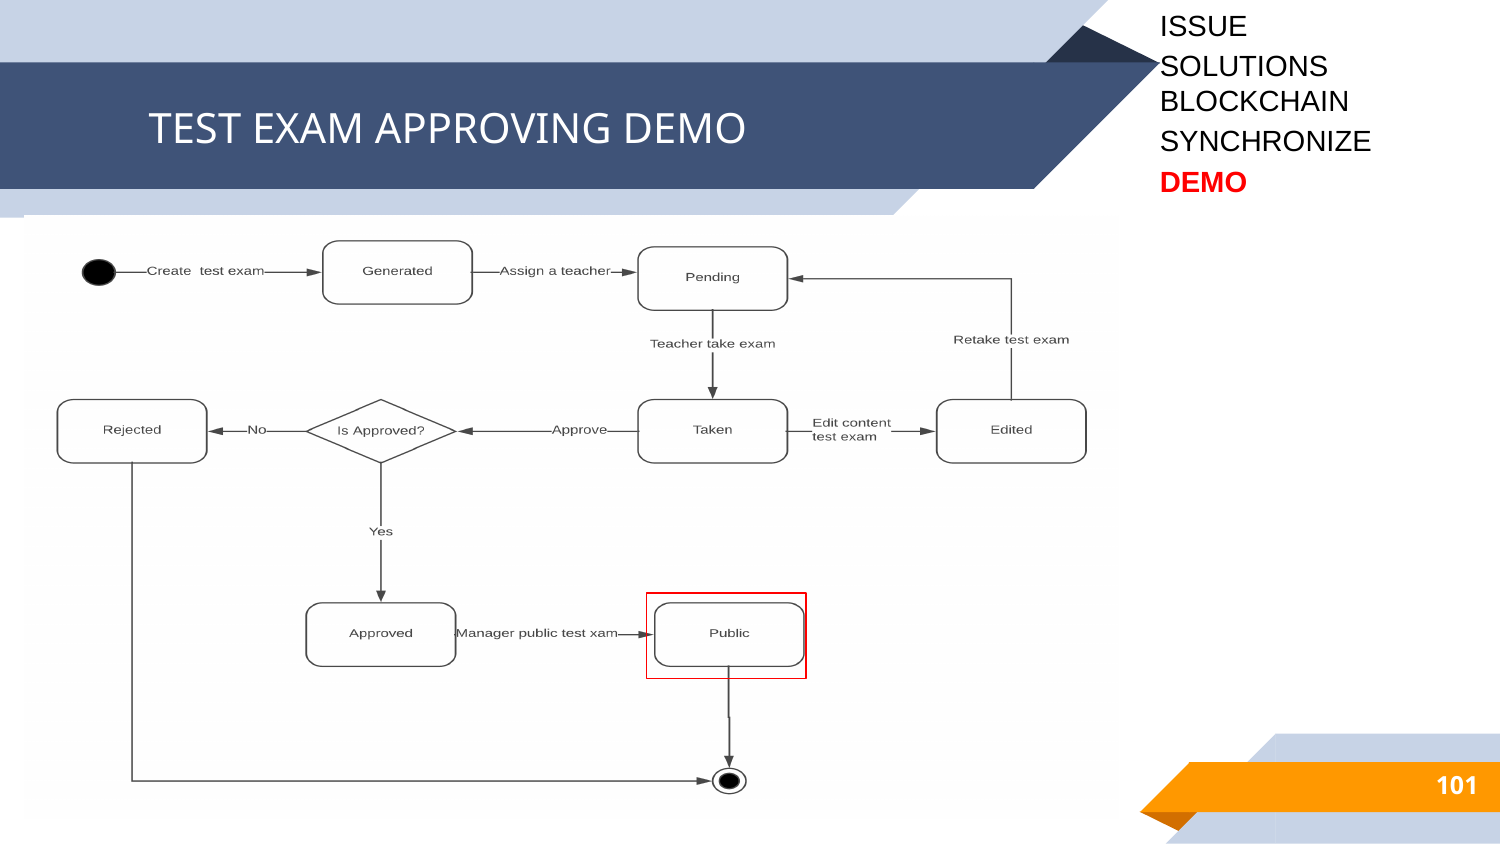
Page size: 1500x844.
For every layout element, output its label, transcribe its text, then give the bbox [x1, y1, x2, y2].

picture [24, 214, 1119, 819]
title TEST EXAM APPROVING DEMO [133, 64, 997, 190]
text_box ISSUE SOLUTIONS BLOCKCHAIN SYNCHRONIZE DEMO [1144, 0, 1500, 205]
slide_number 101 [1249, 760, 1494, 813]
